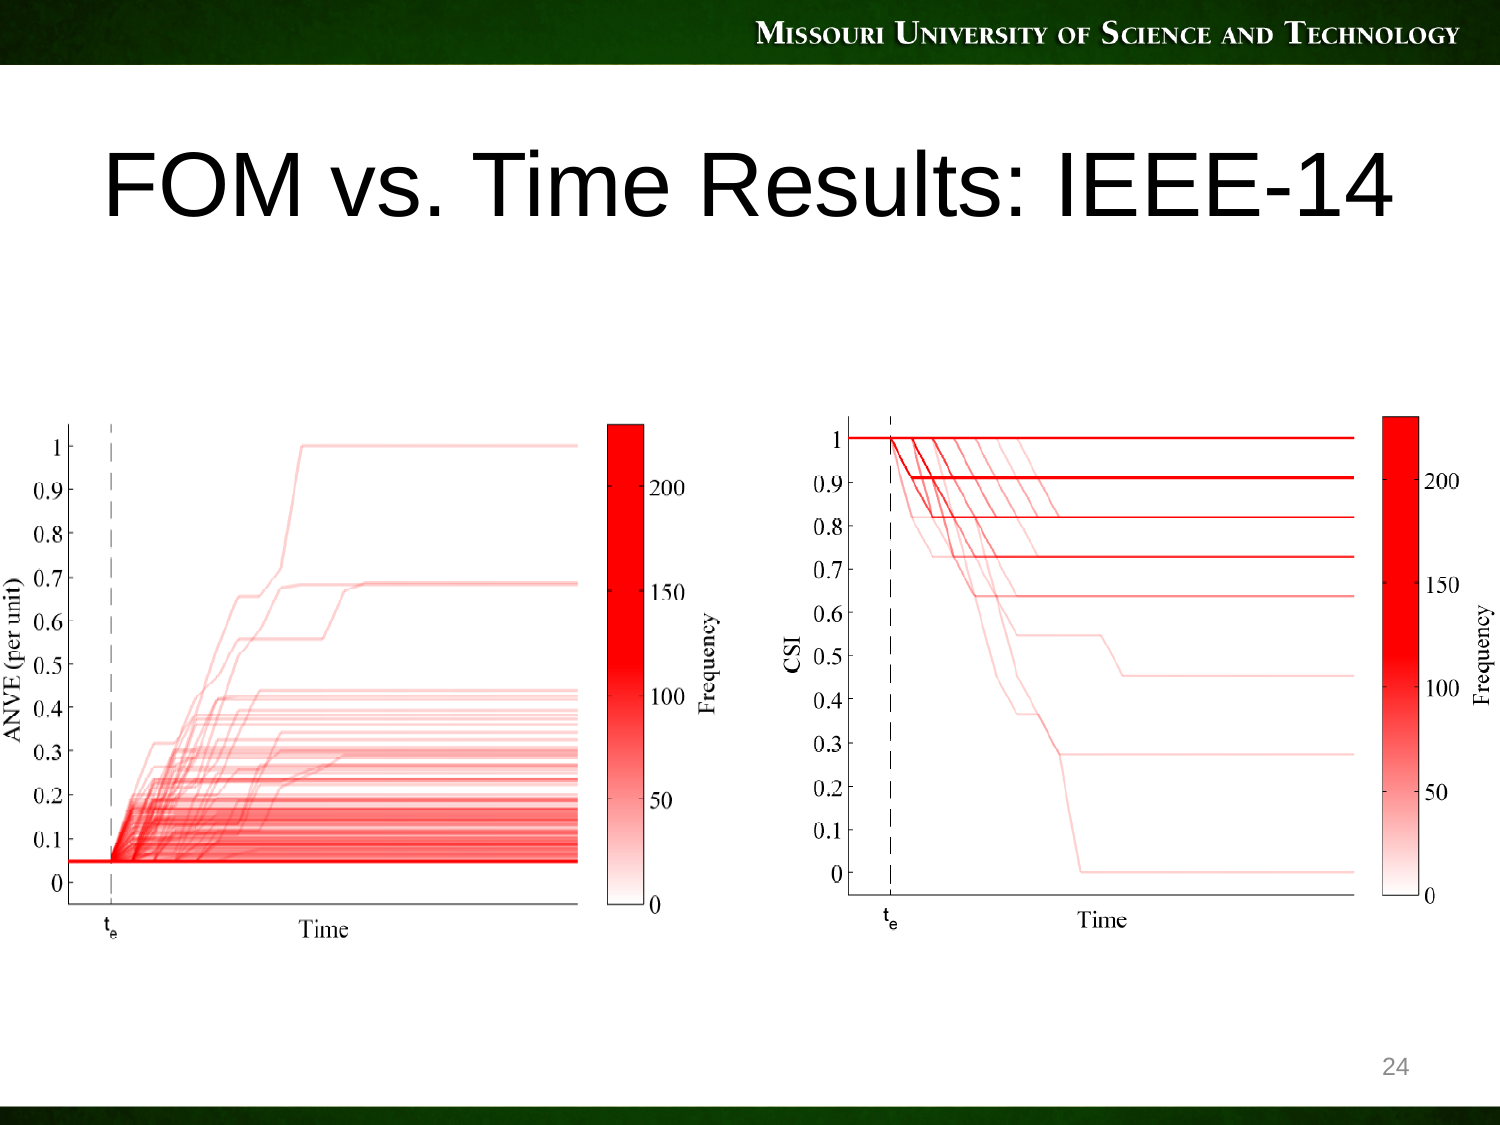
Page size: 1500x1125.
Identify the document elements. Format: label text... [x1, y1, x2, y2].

title FOM vs. Time Results: IEEE-14 [75, 85, 1425, 274]
slide_number 24 [1074, 1035, 1425, 1096]
picture [0, 0, 1500, 1125]
